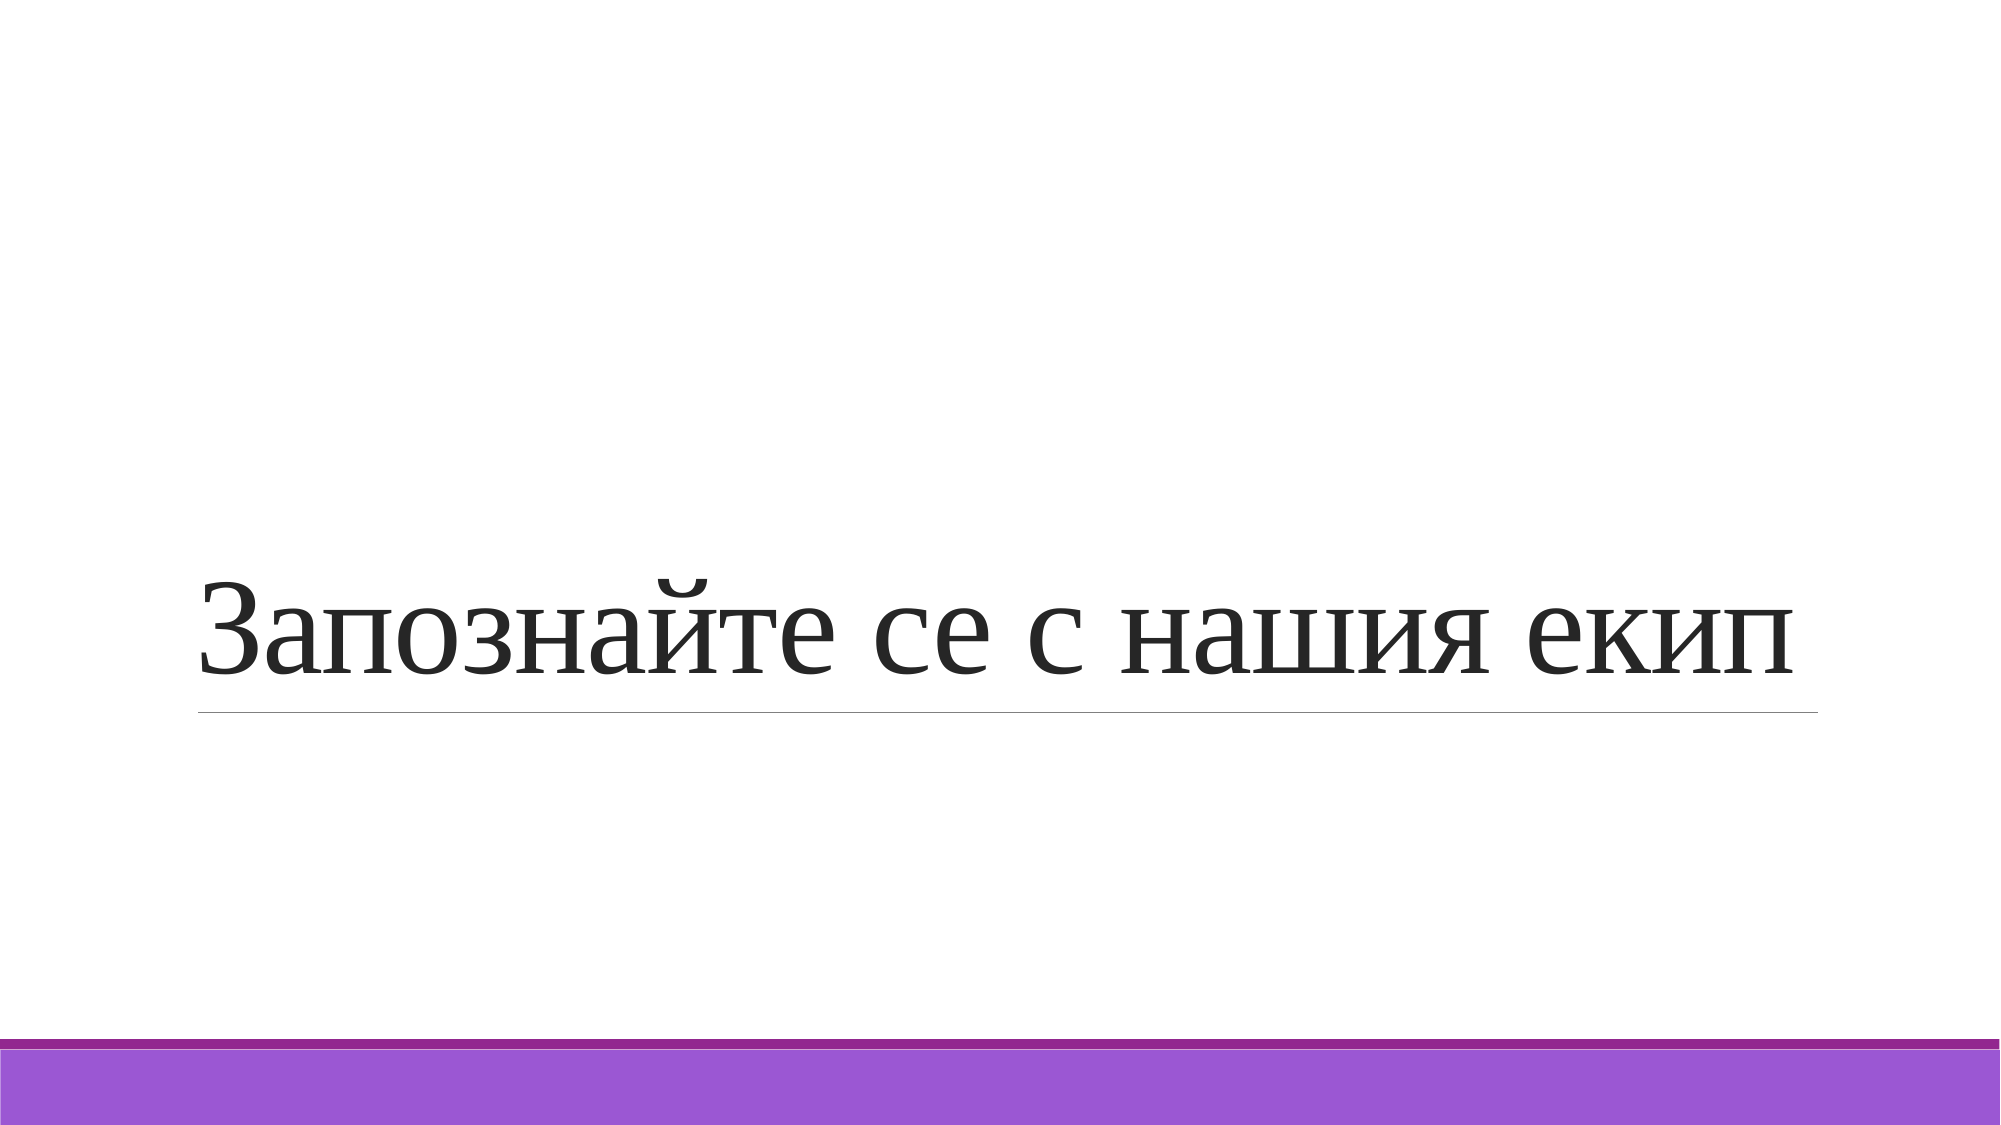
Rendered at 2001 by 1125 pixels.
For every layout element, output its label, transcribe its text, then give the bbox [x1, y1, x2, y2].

title Запознайте се с нашия екип [180, 124, 1830, 710]
